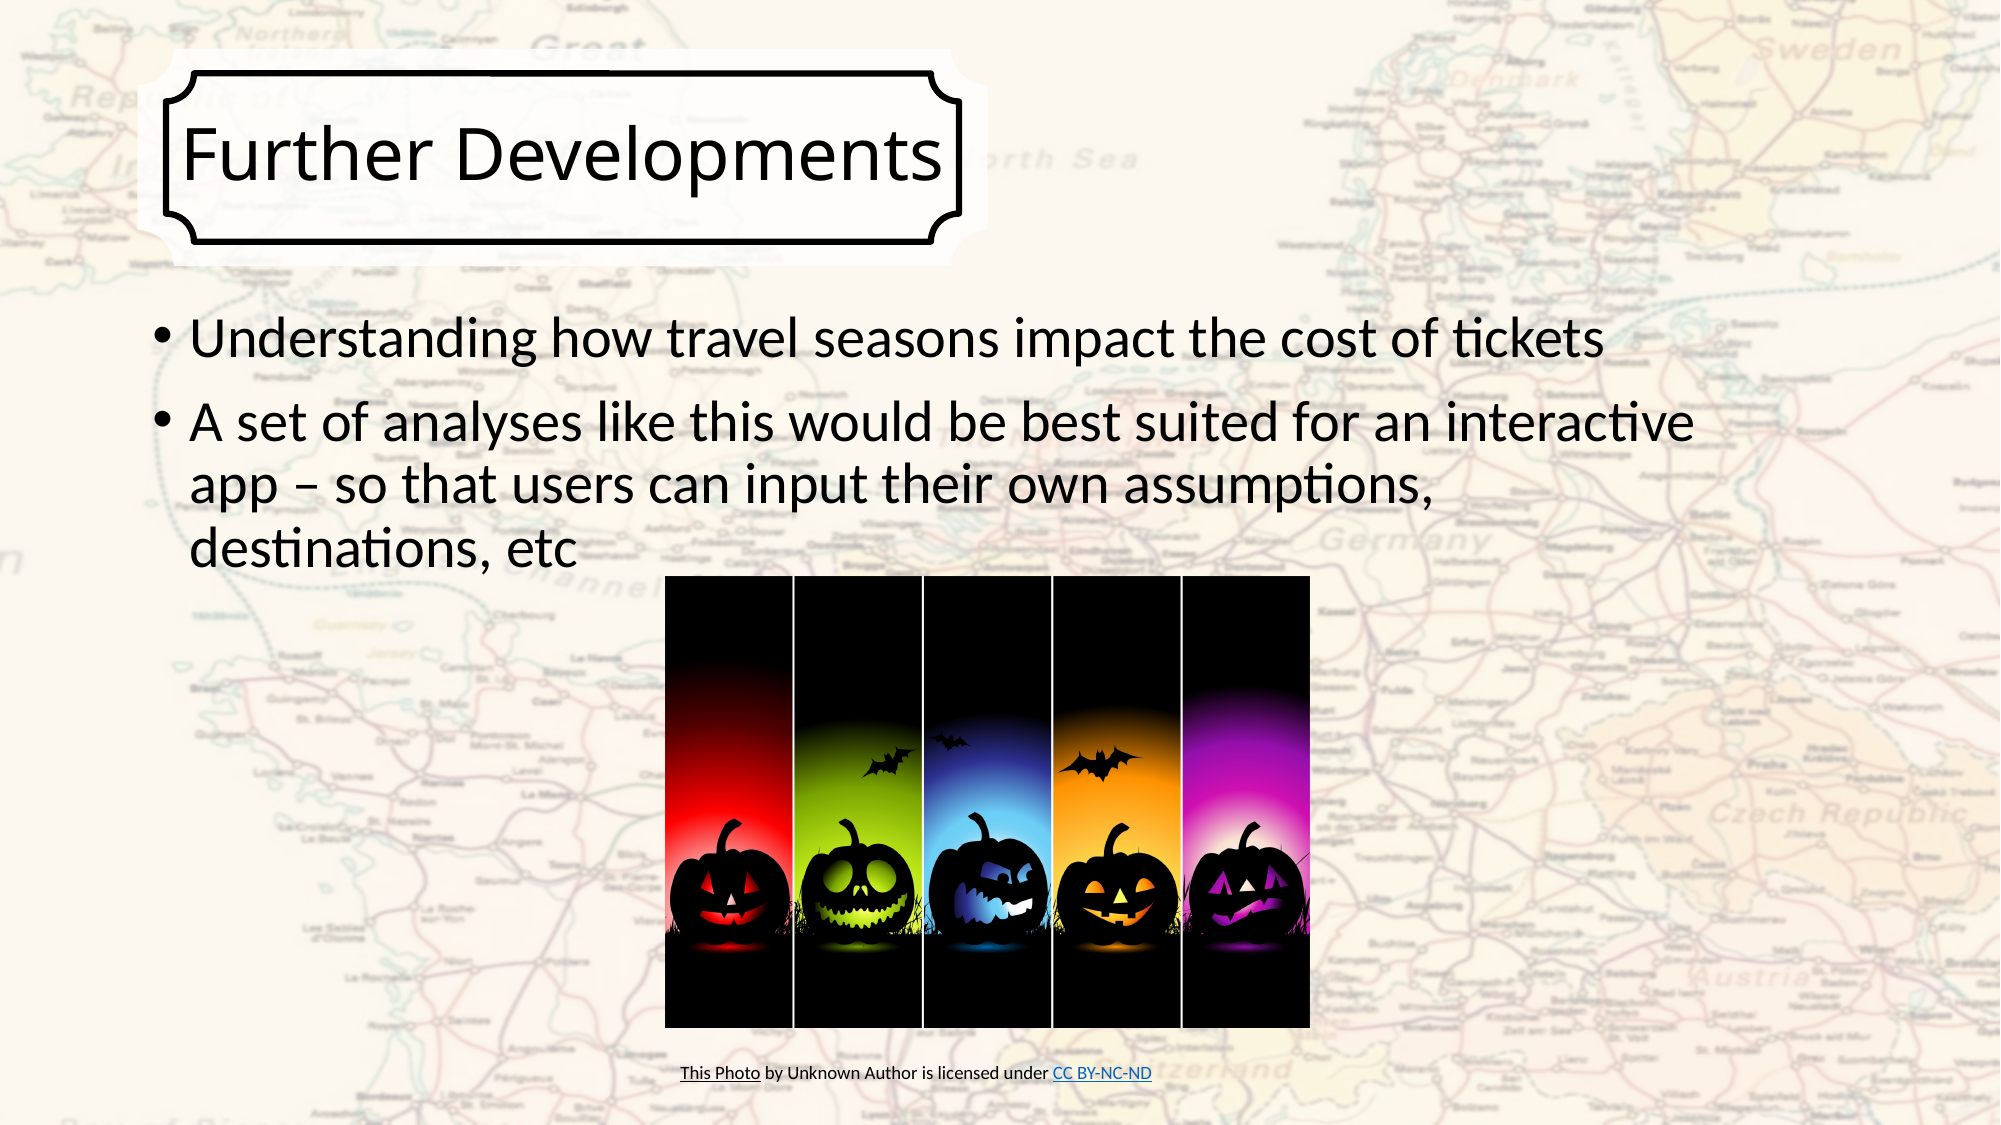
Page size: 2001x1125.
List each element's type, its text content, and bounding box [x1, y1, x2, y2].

text_box [165, 73, 959, 242]
text_box Further Developments [137, 48, 988, 267]
text_box This Photo by Unknown Author is licensed under CC BY-NC-ND [665, 1053, 1310, 1091]
list Understanding how travel seasons impact the cost of tickets A set of analyses like this would be best suited for an interactive app – so that users can input their own assumptions, destinations, etc [137, 299, 1752, 1014]
picture [665, 576, 1310, 1028]
